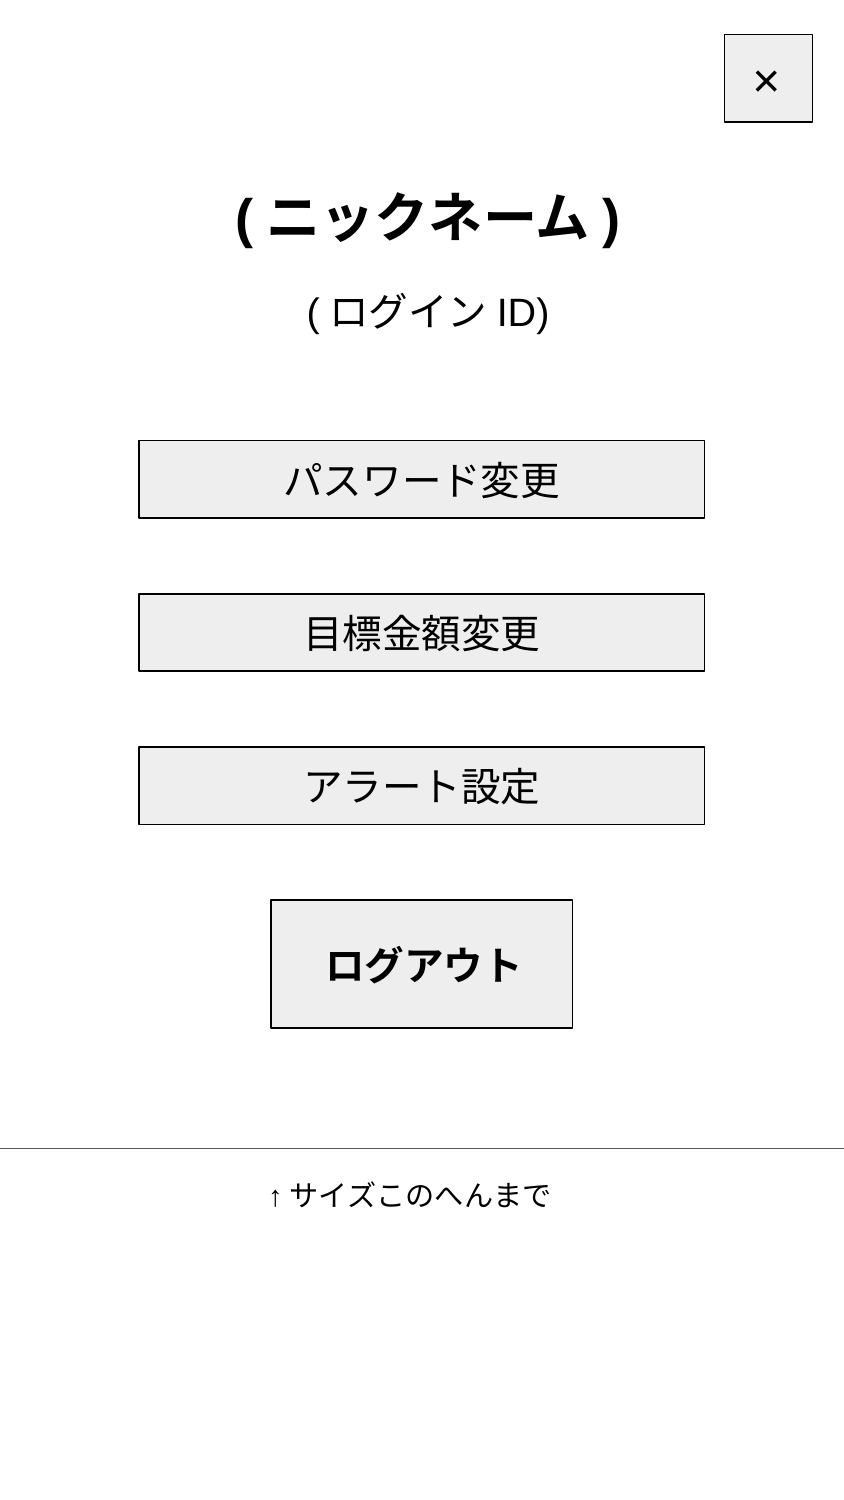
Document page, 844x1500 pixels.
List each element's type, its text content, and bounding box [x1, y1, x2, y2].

text_box (ログインID) [174, 271, 682, 350]
text_box 目標金額変更 [139, 593, 705, 672]
text_box (ニックネーム) [174, 167, 682, 263]
text_box アラート設定 [139, 746, 705, 825]
text_box ↑サイズこのへんまで [253, 1162, 794, 1228]
text_box × [724, 34, 813, 122]
text_box ログアウト [271, 900, 573, 1029]
text_box パスワード変更 [139, 440, 705, 518]
